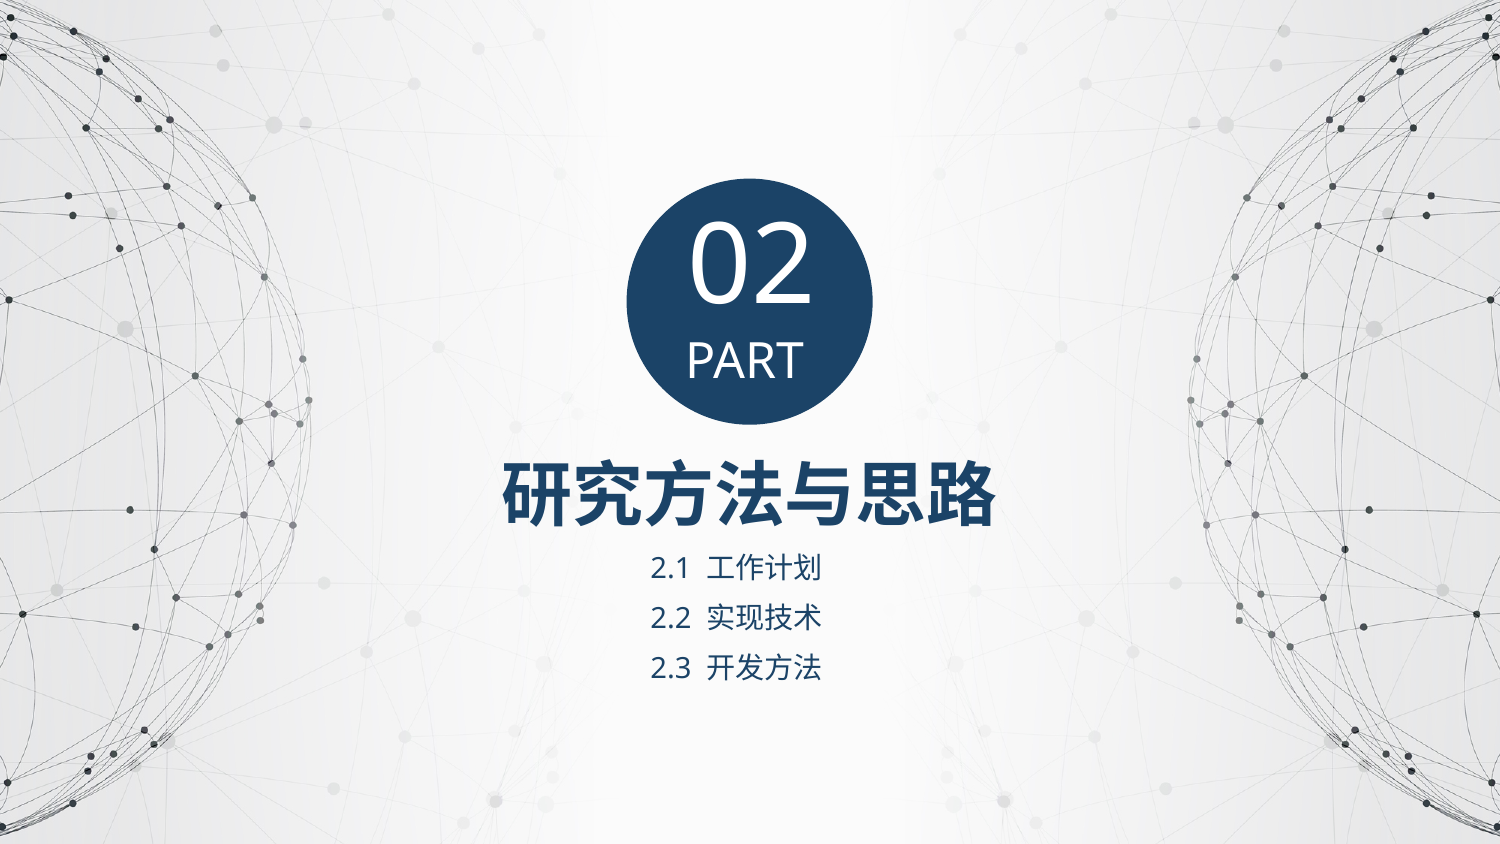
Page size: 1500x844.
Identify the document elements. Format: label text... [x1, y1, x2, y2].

text_box 2.3 开发方法 [635, 642, 838, 692]
text_box 02 PART [609, 258, 894, 395]
picture [0, 0, 1500, 844]
text_box 研究方法与思路 [407, 444, 1092, 541]
text_box 2.1 工作计划 [635, 541, 838, 591]
text_box [667, 395, 832, 426]
text_box [633, 177, 866, 258]
text_box 2.2 实现技术 [635, 591, 838, 642]
